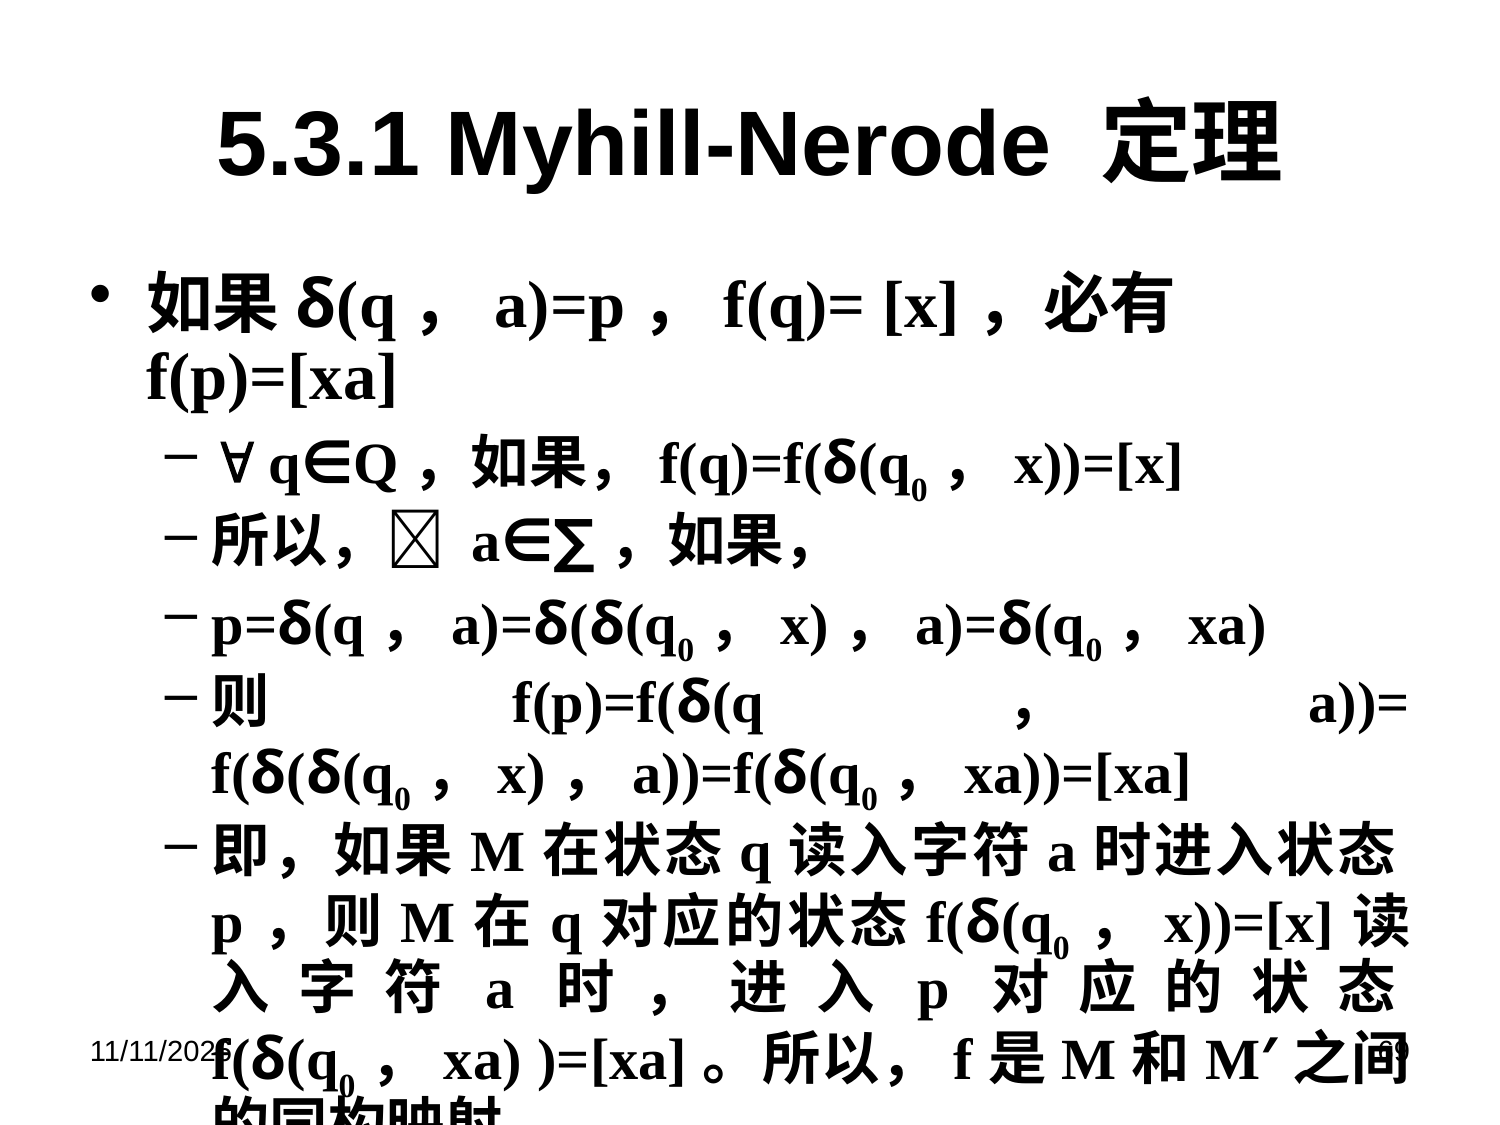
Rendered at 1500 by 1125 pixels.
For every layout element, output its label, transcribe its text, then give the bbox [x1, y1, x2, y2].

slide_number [74, 1024, 426, 1103]
title 5.3.1 Myhill-Nerode 定理 [74, 44, 1426, 233]
slide_number 69 [1074, 1024, 1426, 1103]
list 如果δ(q，a)=p，f(q)= [x]，必有f(p)=[xa]  q∈Q，如果，f(q)=f(δ(q0，x))=[x] 所以， a∈∑，如果， p=δ(q，a)=δ(δ(q0，x)，a)=δ(q0，xa) 则f(p)=f(δ(q，a))= f(δ(δ(q0，x)，a))=f(δ(q0，xa))=[xa] 即，如果M在状态q读入字符a时进入状态p，则M在q对应的状态f(δ(q0，x))=[x]读入字符a时，进入p对应的状态f(δ(q0，xa) )=[xa]。所以，f是M和M′之间的同构映射。 [74, 262, 1426, 1006]
